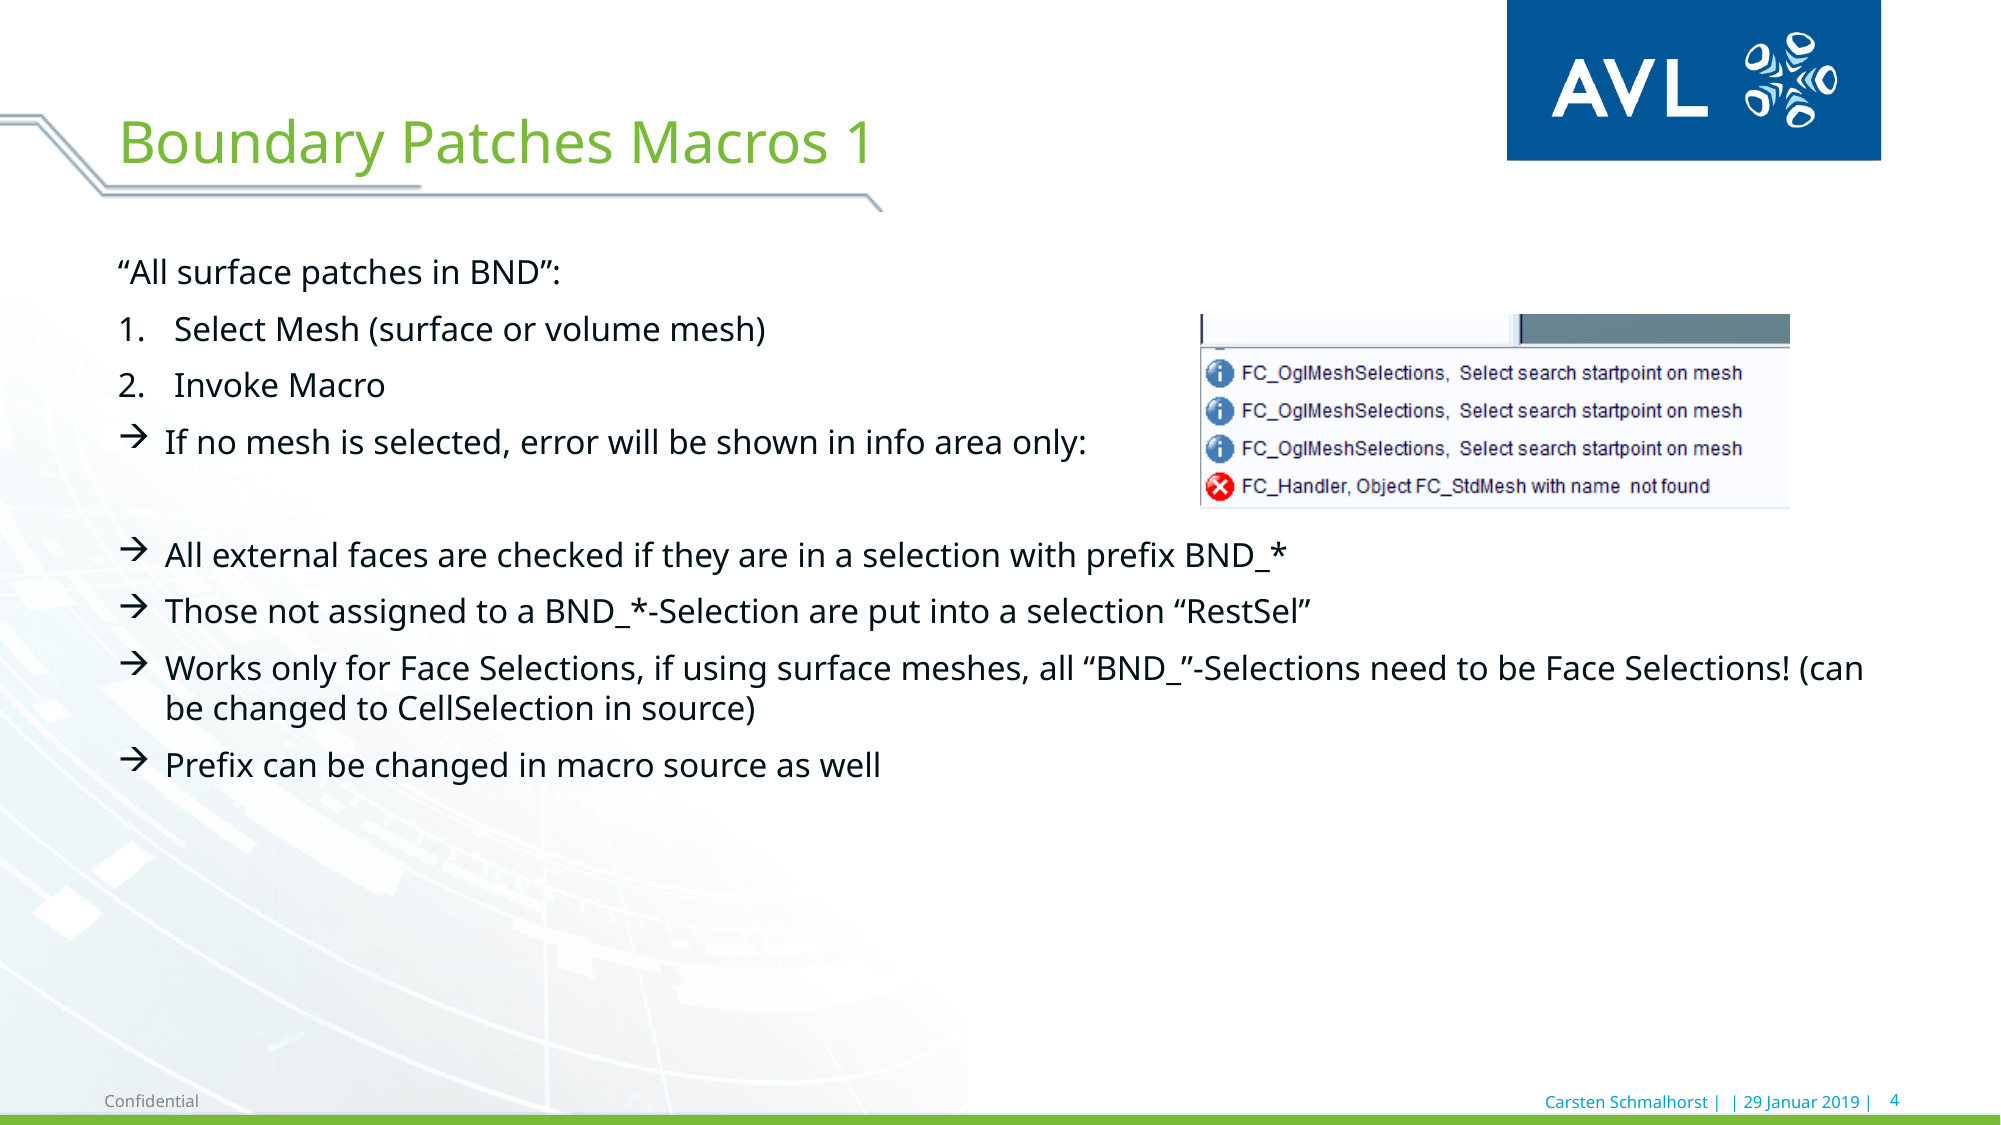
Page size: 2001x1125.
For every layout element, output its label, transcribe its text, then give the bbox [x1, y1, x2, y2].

title Boundary Patches Macros 1 [103, 66, 1473, 177]
list “All surface patches in BND”: Select Mesh (surface or volume mesh) Invoke Macro If no mesh is selected, error will be shown in info area only: All external faces are checked if they are in a selection with prefix BND_* Those not assigned to a BND_*-Selection are put into a selection “RestSel” Works only for Face Selections, if using surface meshes, all “BND_”-Selections need to be Face Selections! (can be changed to CellSelection in source) Prefix can be changed in macro source as well [103, 251, 1897, 1053]
picture [0, 0, 2001, 1125]
